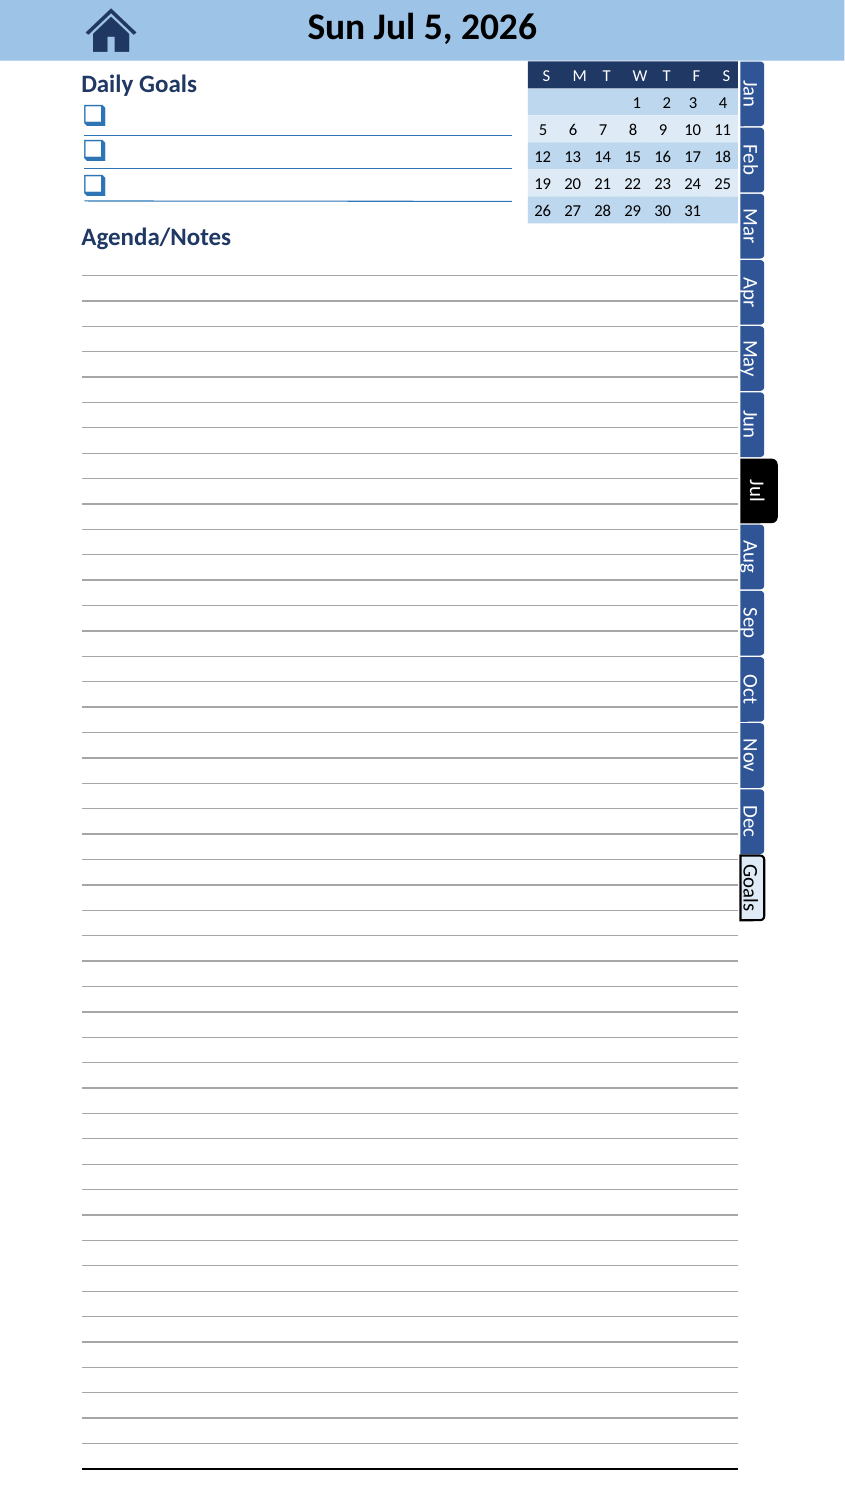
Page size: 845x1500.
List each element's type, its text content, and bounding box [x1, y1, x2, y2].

list Sun Jul 5, 2026 [190, 0, 655, 61]
picture [82, 1, 140, 59]
